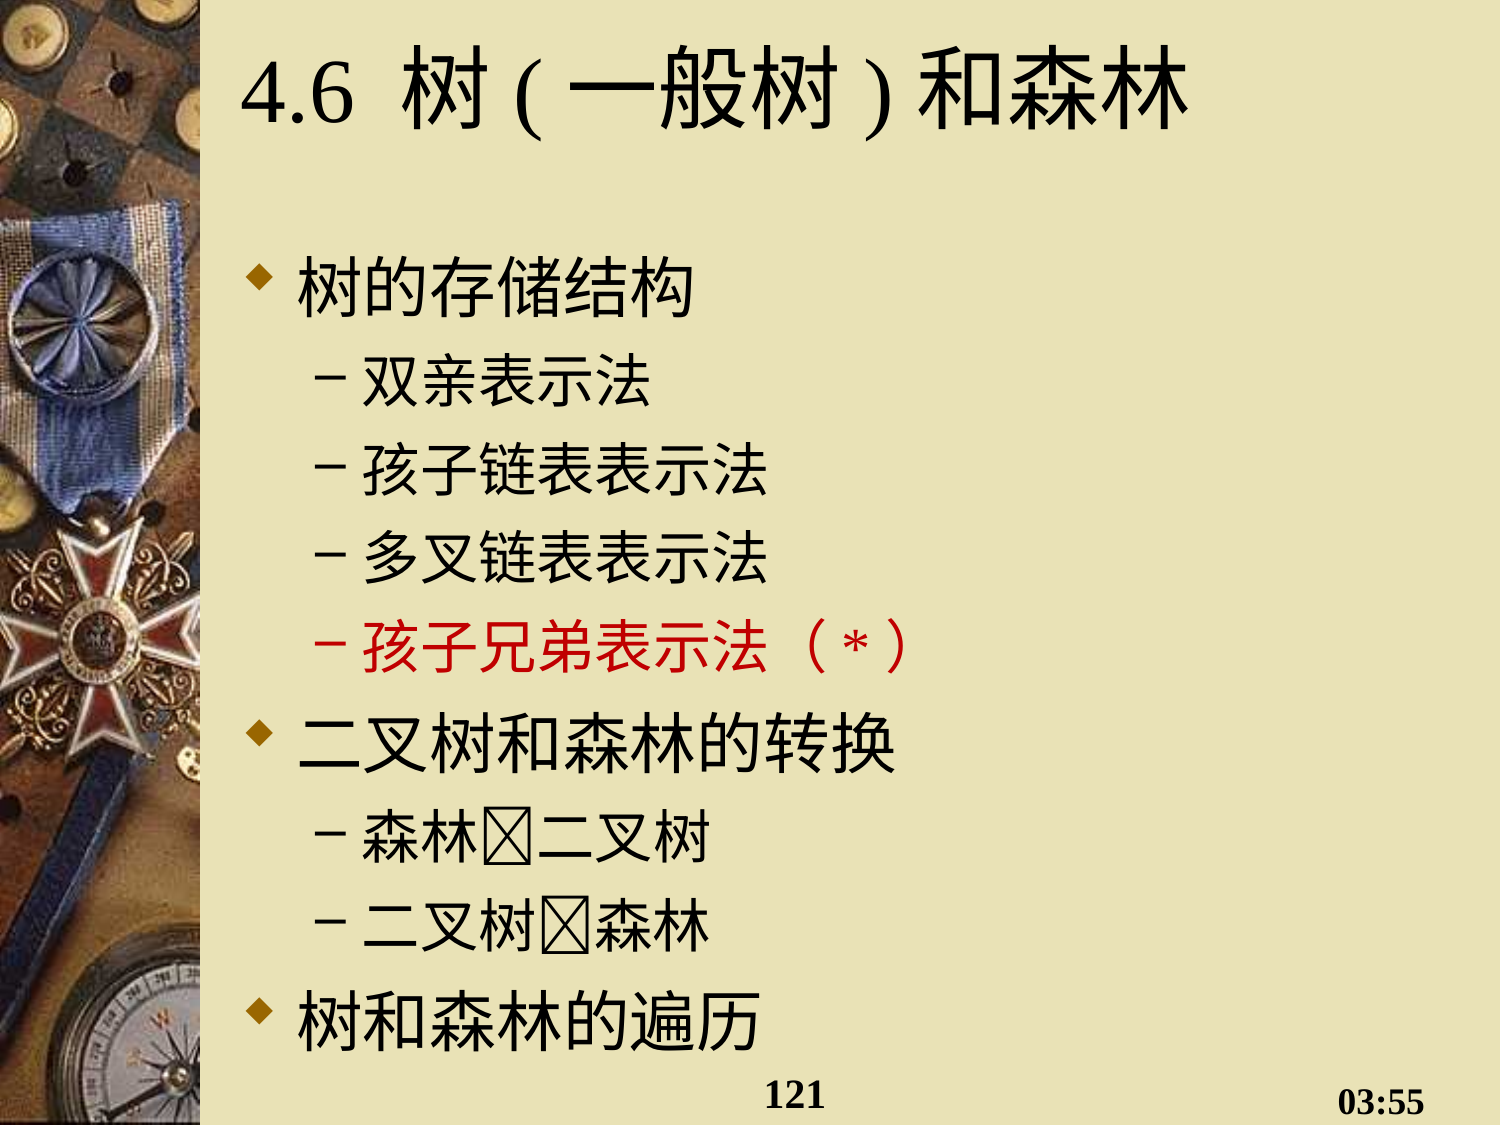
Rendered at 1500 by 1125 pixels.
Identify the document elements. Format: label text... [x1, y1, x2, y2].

picture [0, 0, 200, 1125]
list 树的存储结构 双亲表示法 孩子链表表示法 多叉链表表示法 孩子兄弟表示法（*） 二叉树和森林的转换 森林二叉树 二叉树森林 树和森林的遍历 [225, 230, 1475, 906]
title 4.6 树(一般树)和森林 [225, 0, 1463, 180]
